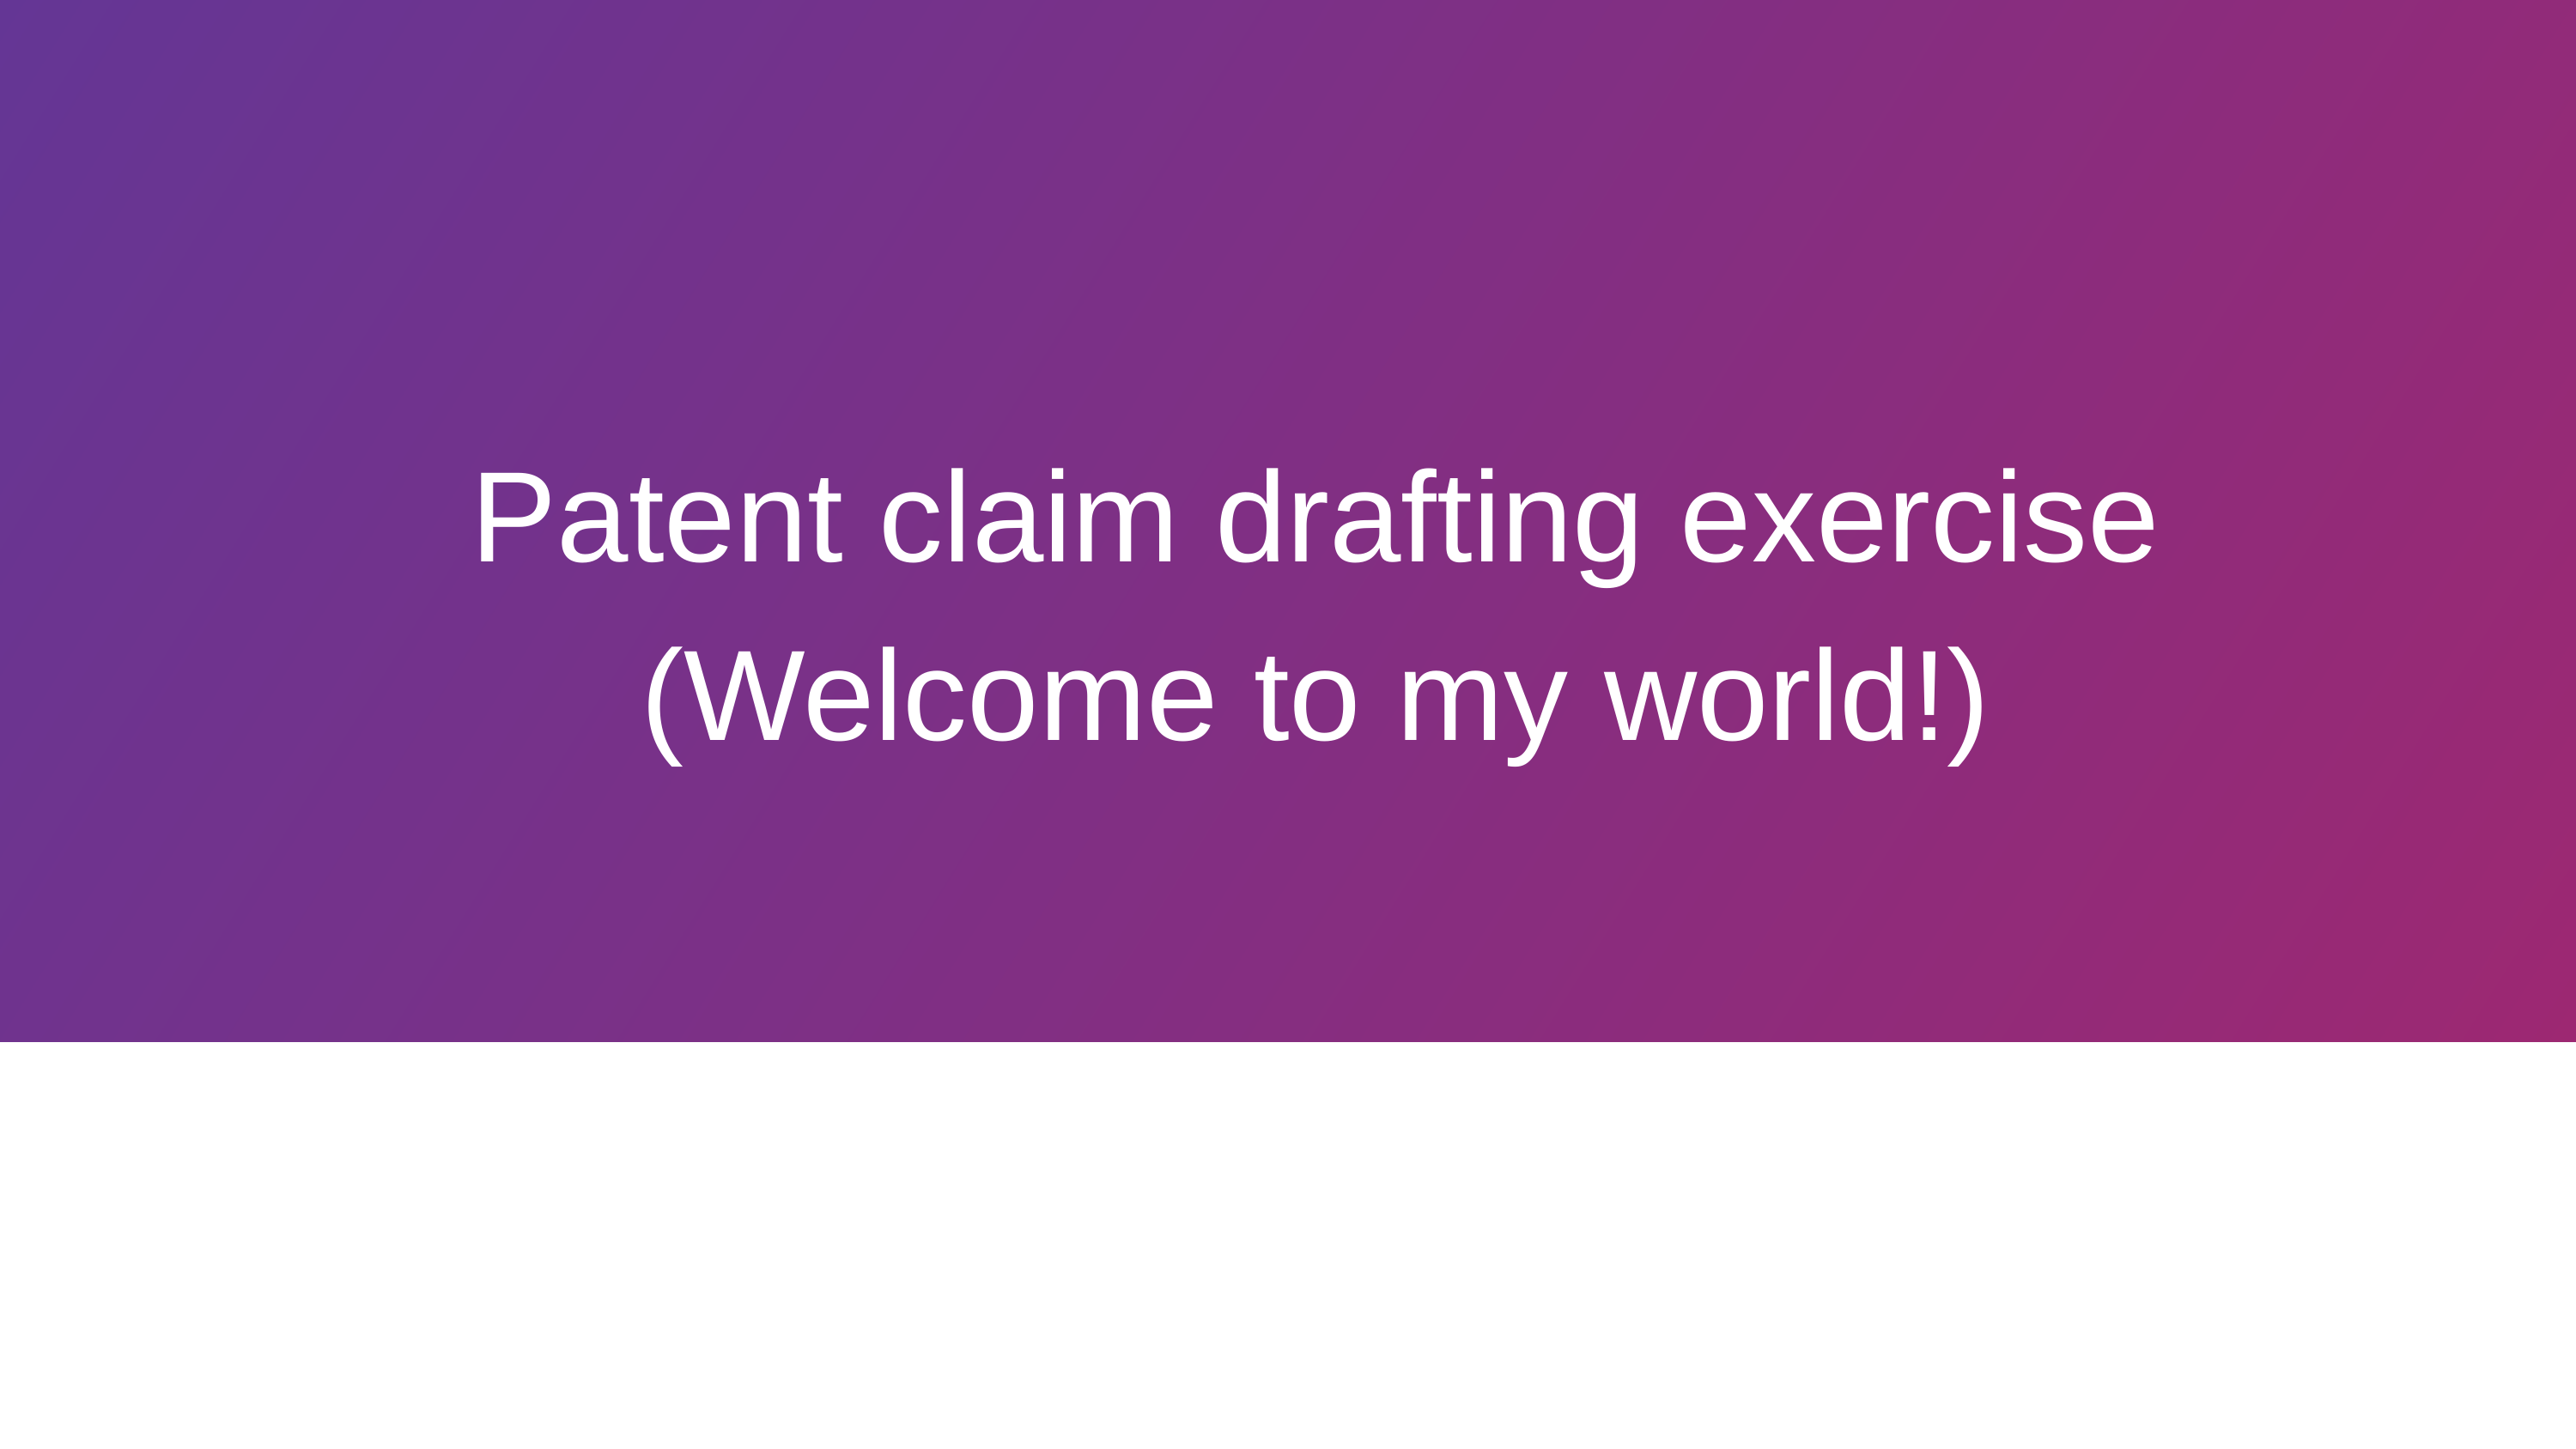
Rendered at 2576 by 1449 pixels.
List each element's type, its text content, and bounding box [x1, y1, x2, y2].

text_box Patent claim drafting exercise (Welcome to my world!) [192, 438, 2440, 777]
